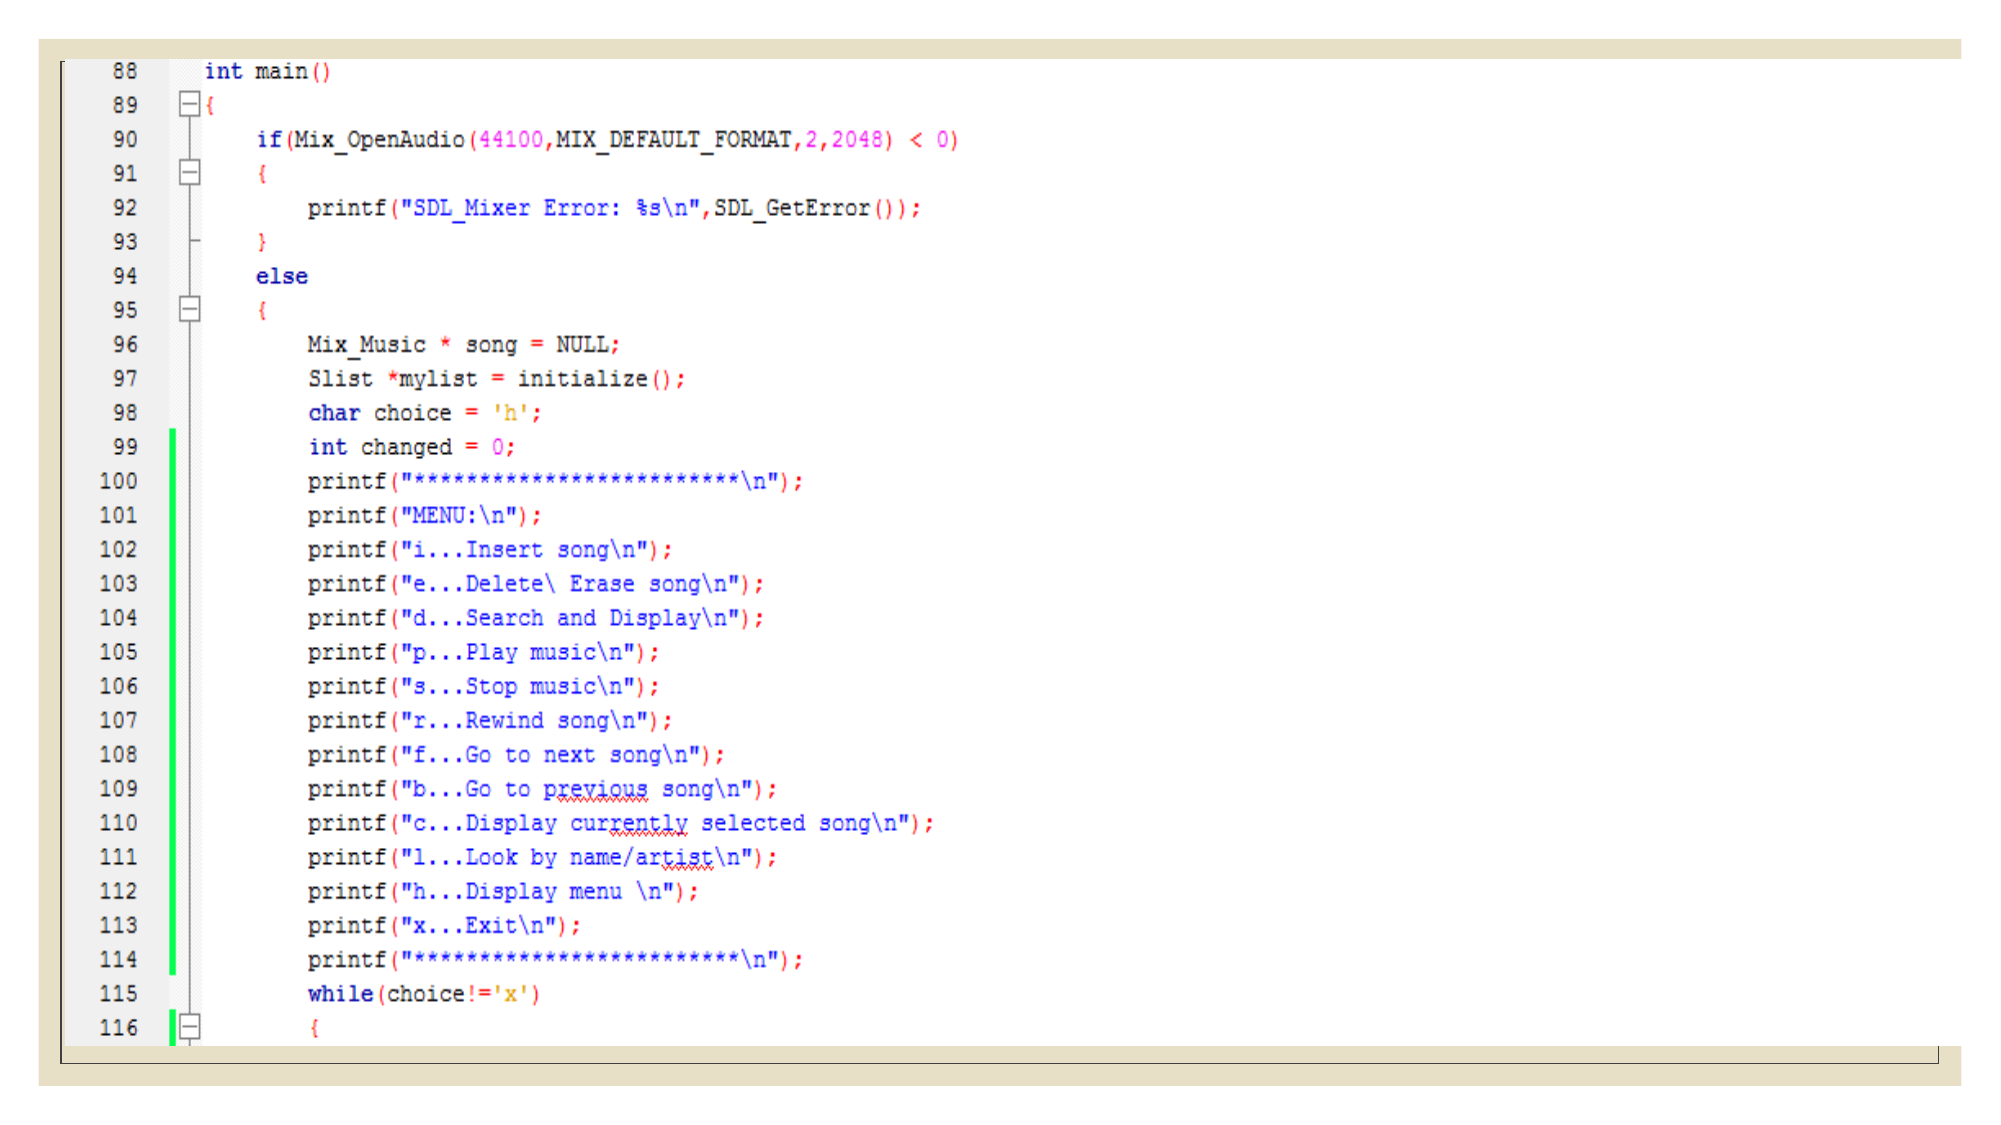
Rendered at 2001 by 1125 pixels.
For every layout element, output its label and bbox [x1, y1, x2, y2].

picture [65, 59, 2000, 1046]
